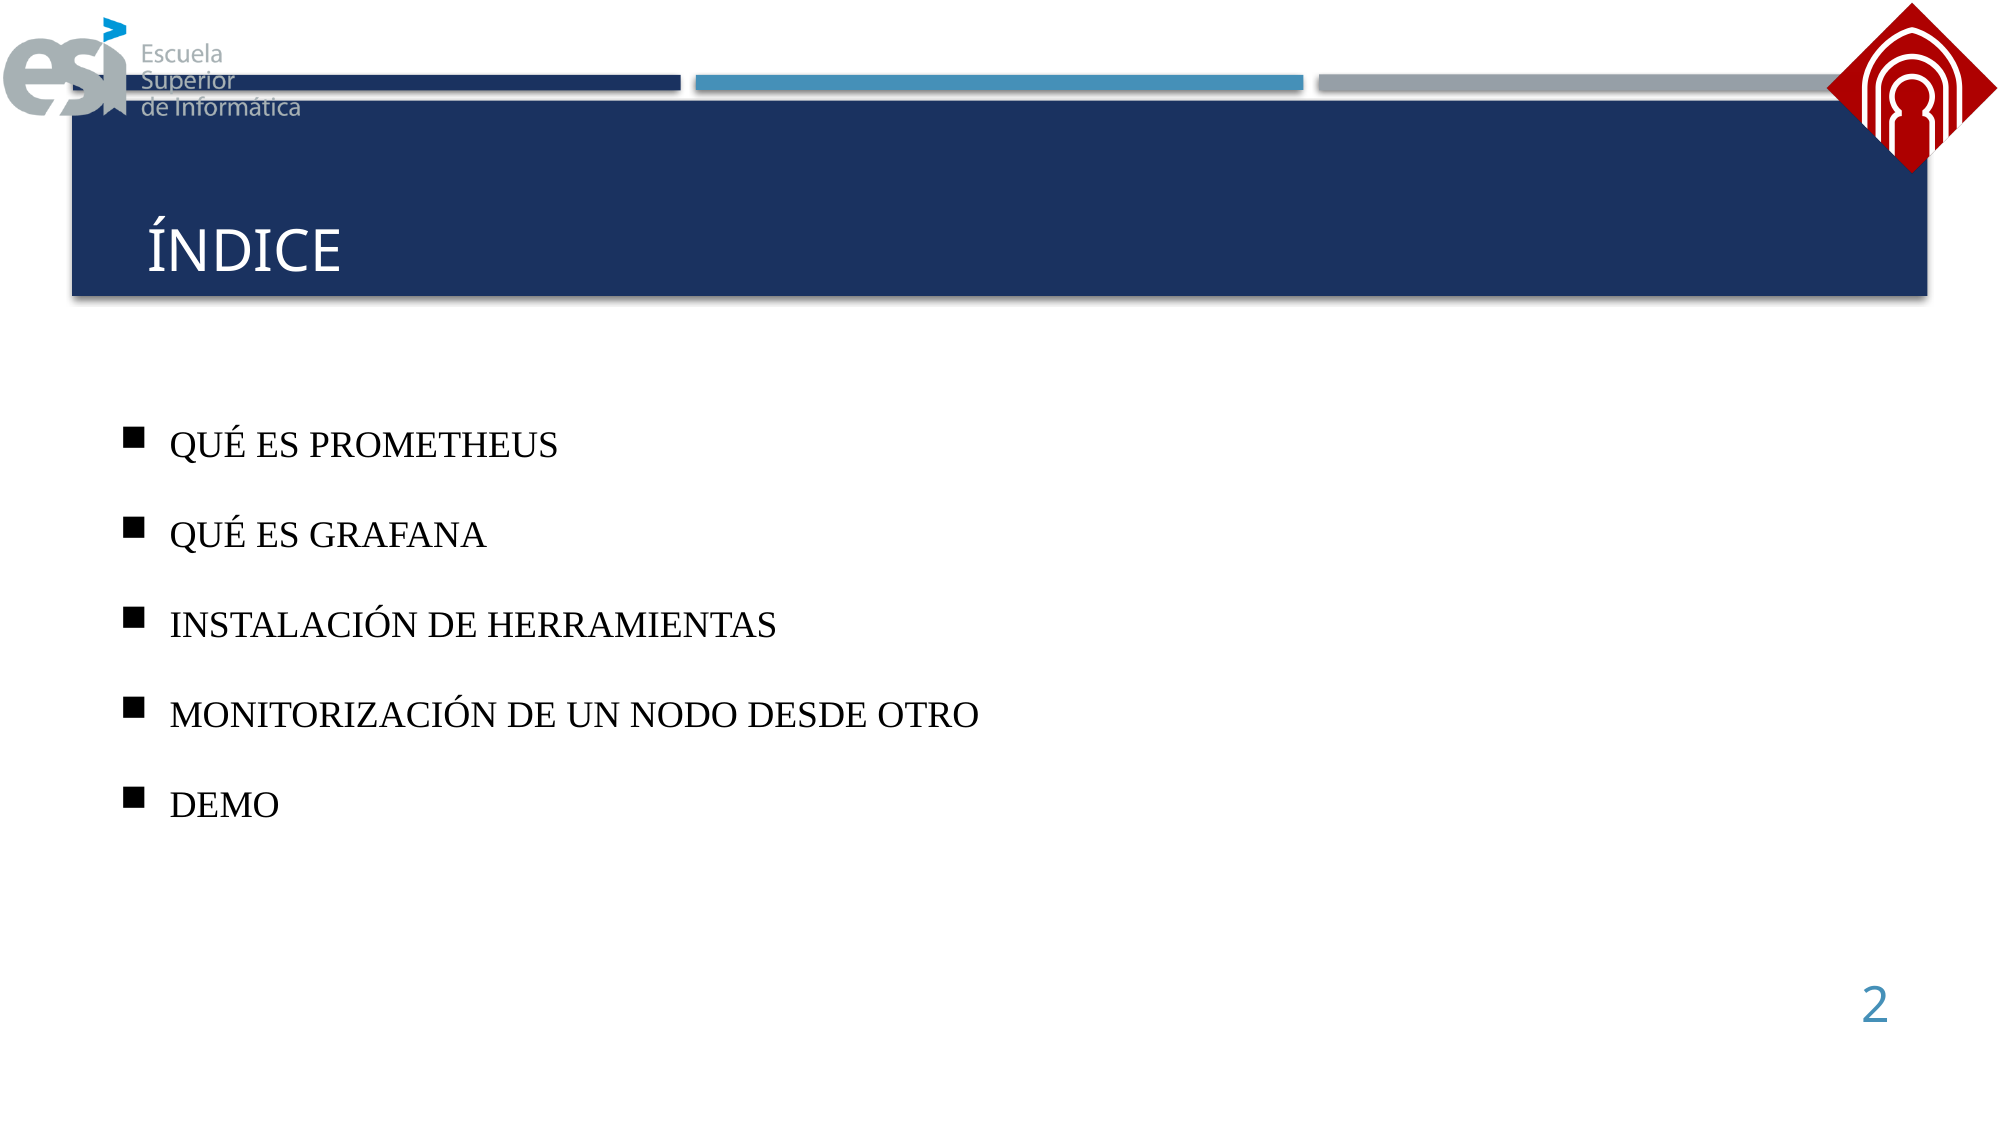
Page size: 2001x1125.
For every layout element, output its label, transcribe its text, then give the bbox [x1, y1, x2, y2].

picture [2, 5, 315, 132]
list QUÉ ES PROMETHEUS QUÉ ES GRAFANA INSTALACIÓN DE HERRAMIENTAS MONITORIZACIÓN DE UN NODO DESDE OTRO DEMO [104, 295, 1167, 949]
title ÍNDICE [131, 73, 1857, 291]
picture [1817, 0, 2000, 183]
slide_number 2 [1732, 977, 1905, 1037]
